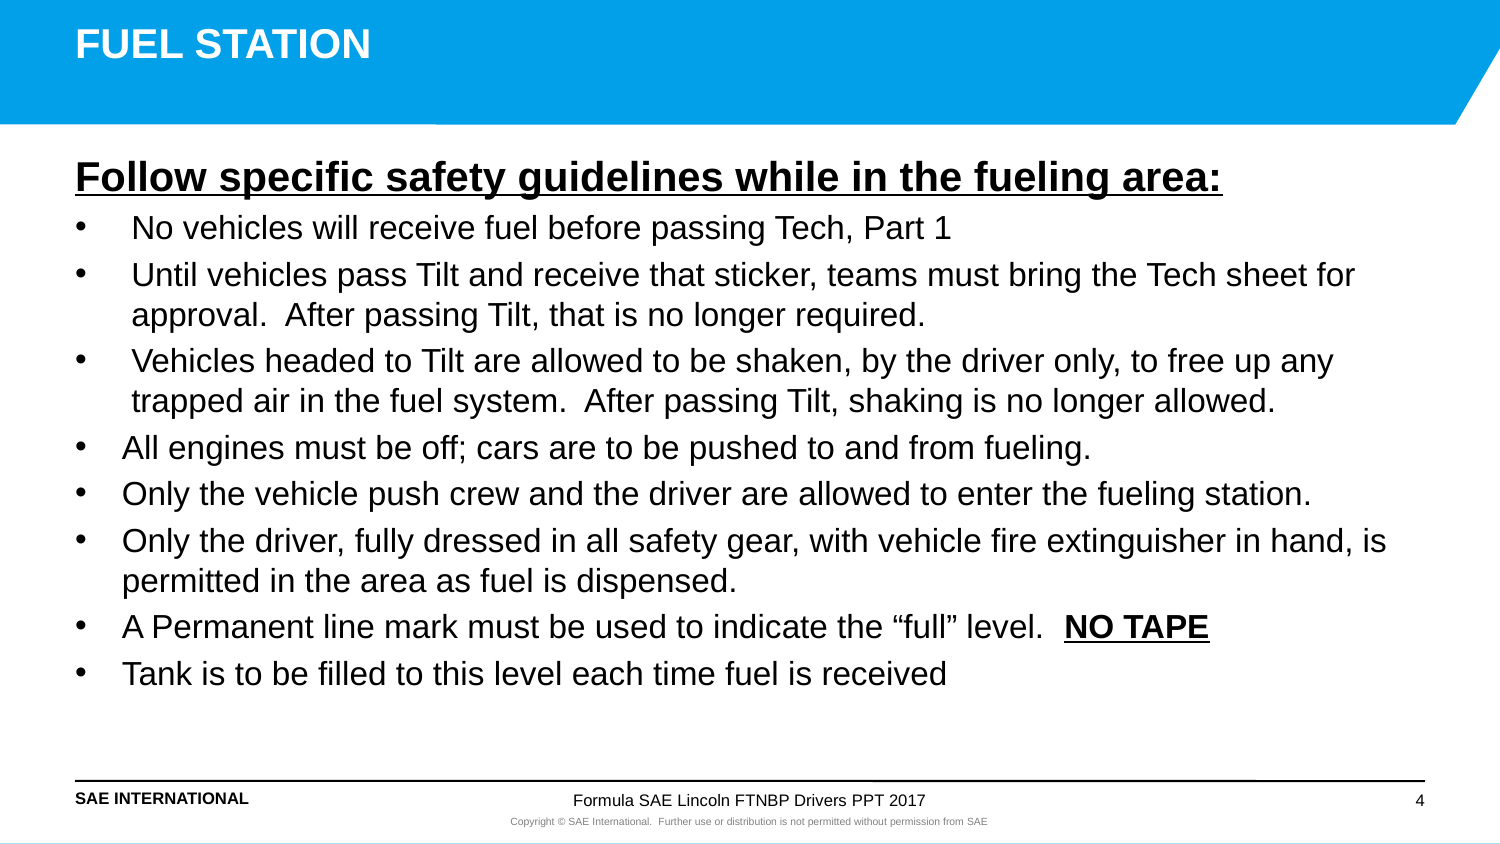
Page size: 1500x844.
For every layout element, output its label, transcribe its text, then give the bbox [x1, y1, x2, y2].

title FUEL STATION [75, 22, 1425, 105]
list Follow specific safety guidelines while in the fueling area: No vehicles will receive fuel before passing Tech, Part 1 Until vehicles pass Tilt and receive that sticker, teams must bring the Tech sheet for approval. After passing Tilt, that is no longer required. Vehicles headed to Tilt are allowed to be shaken, by the driver only, to free up any trapped air in the fuel system. After passing Tilt, shaking is no longer allowed. All engines must be off; cars are to be pushed to and from fueling. Only the vehicle push crew and the driver are allowed to enter the fueling station. Only the driver, fully dressed in all safety gear, with vehicle fire extinguisher in hand, is permitted in the area as fuel is dispensed. A Permanent line mark must be used to indicate the “full” level. NO TAPE Tank is to be filled to this level each time fuel is received [75, 149, 1425, 750]
footer Formula SAE Lincoln FTNBP Drivers PPT 2017 [512, 788, 988, 810]
slide_number 4 [1074, 788, 1425, 810]
